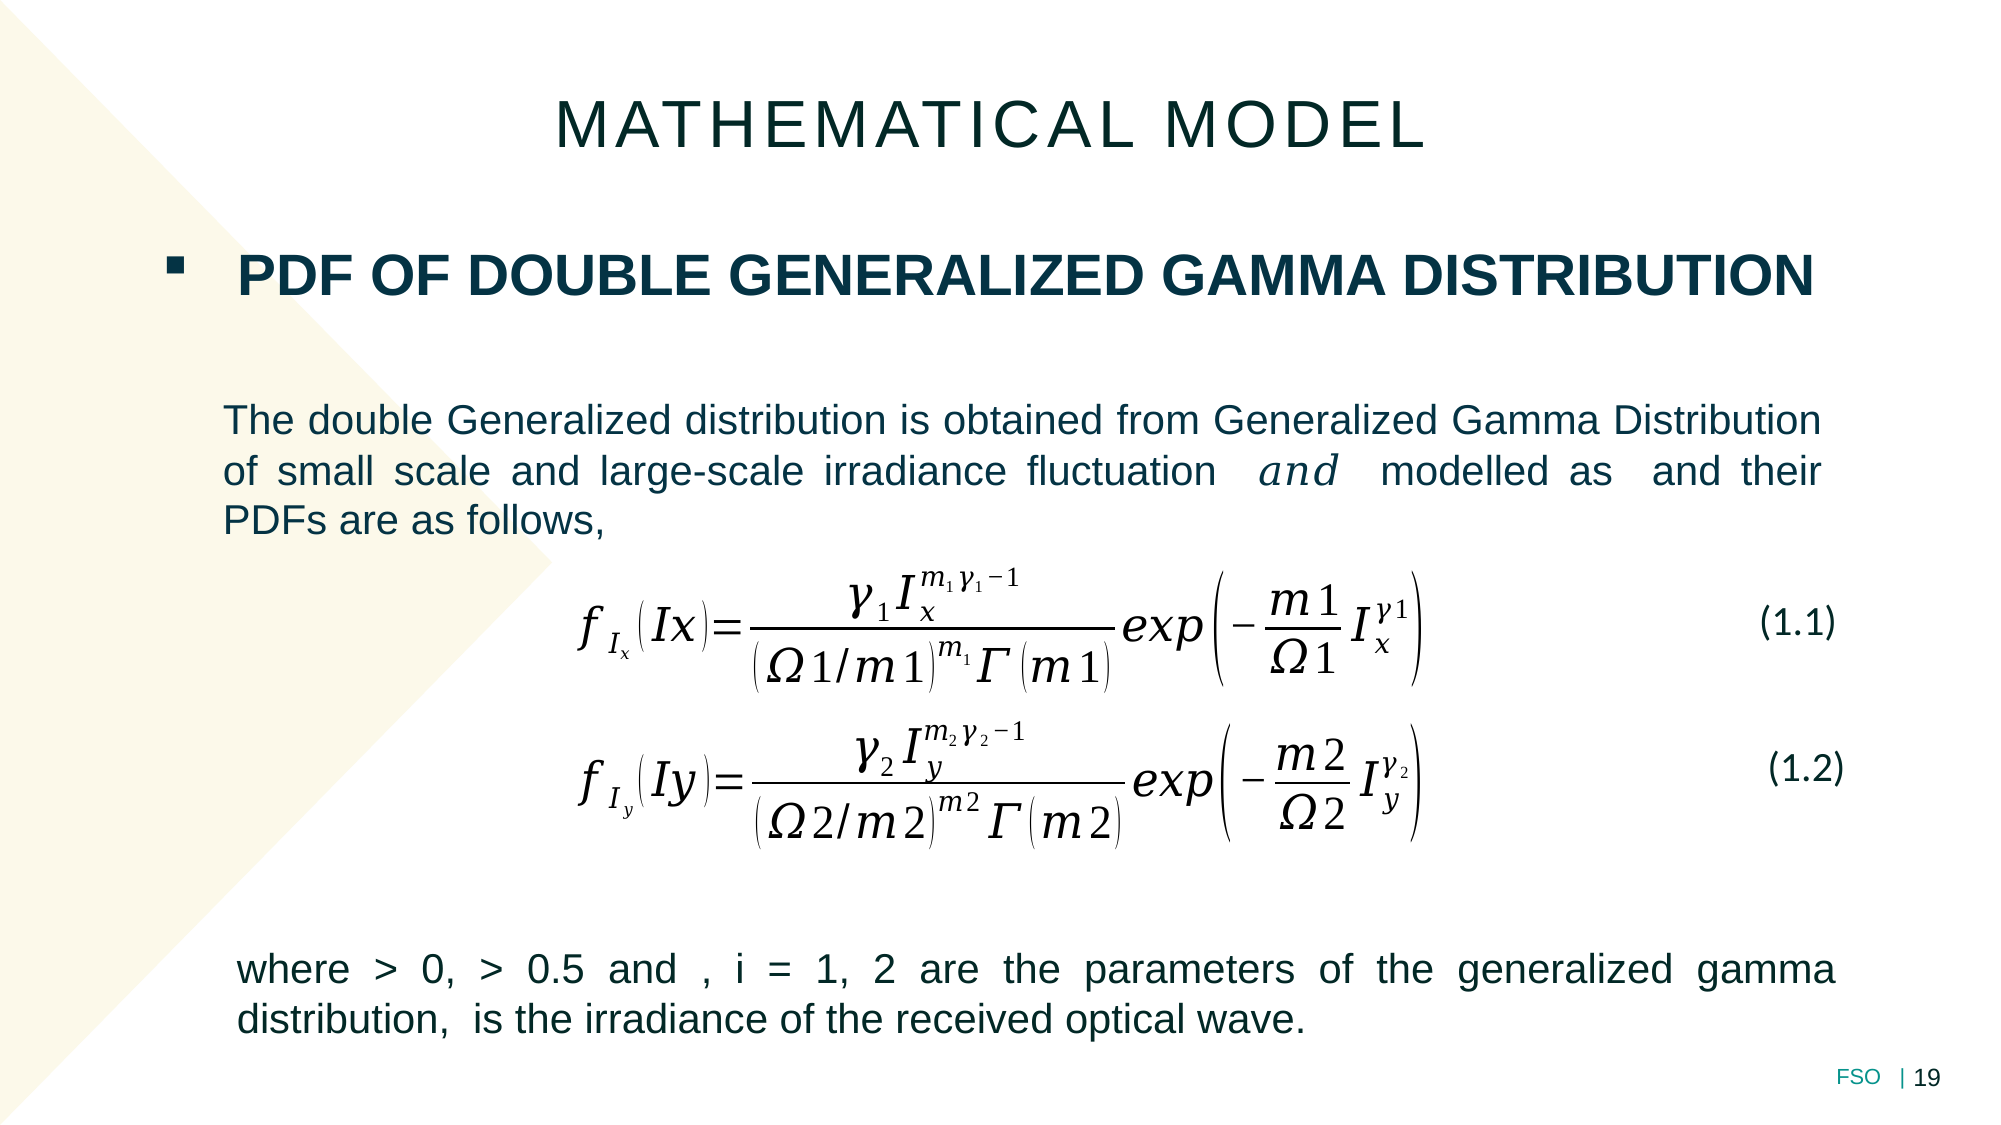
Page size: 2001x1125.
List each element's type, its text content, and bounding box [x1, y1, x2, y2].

text_box MATHEMATICAL MODEL [539, 73, 1442, 159]
text_box (1.2) [1538, 732, 1861, 798]
text_box 19 [1892, 1046, 1963, 1107]
text_box PDF OF DOUBLE GENERALIZED GAMMA DISTRIBUTION [147, 159, 1852, 315]
text_box (1.1) [1530, 586, 1852, 651]
text_box [0, 0, 554, 1125]
text_box FSO | [1821, 1055, 1892, 1096]
